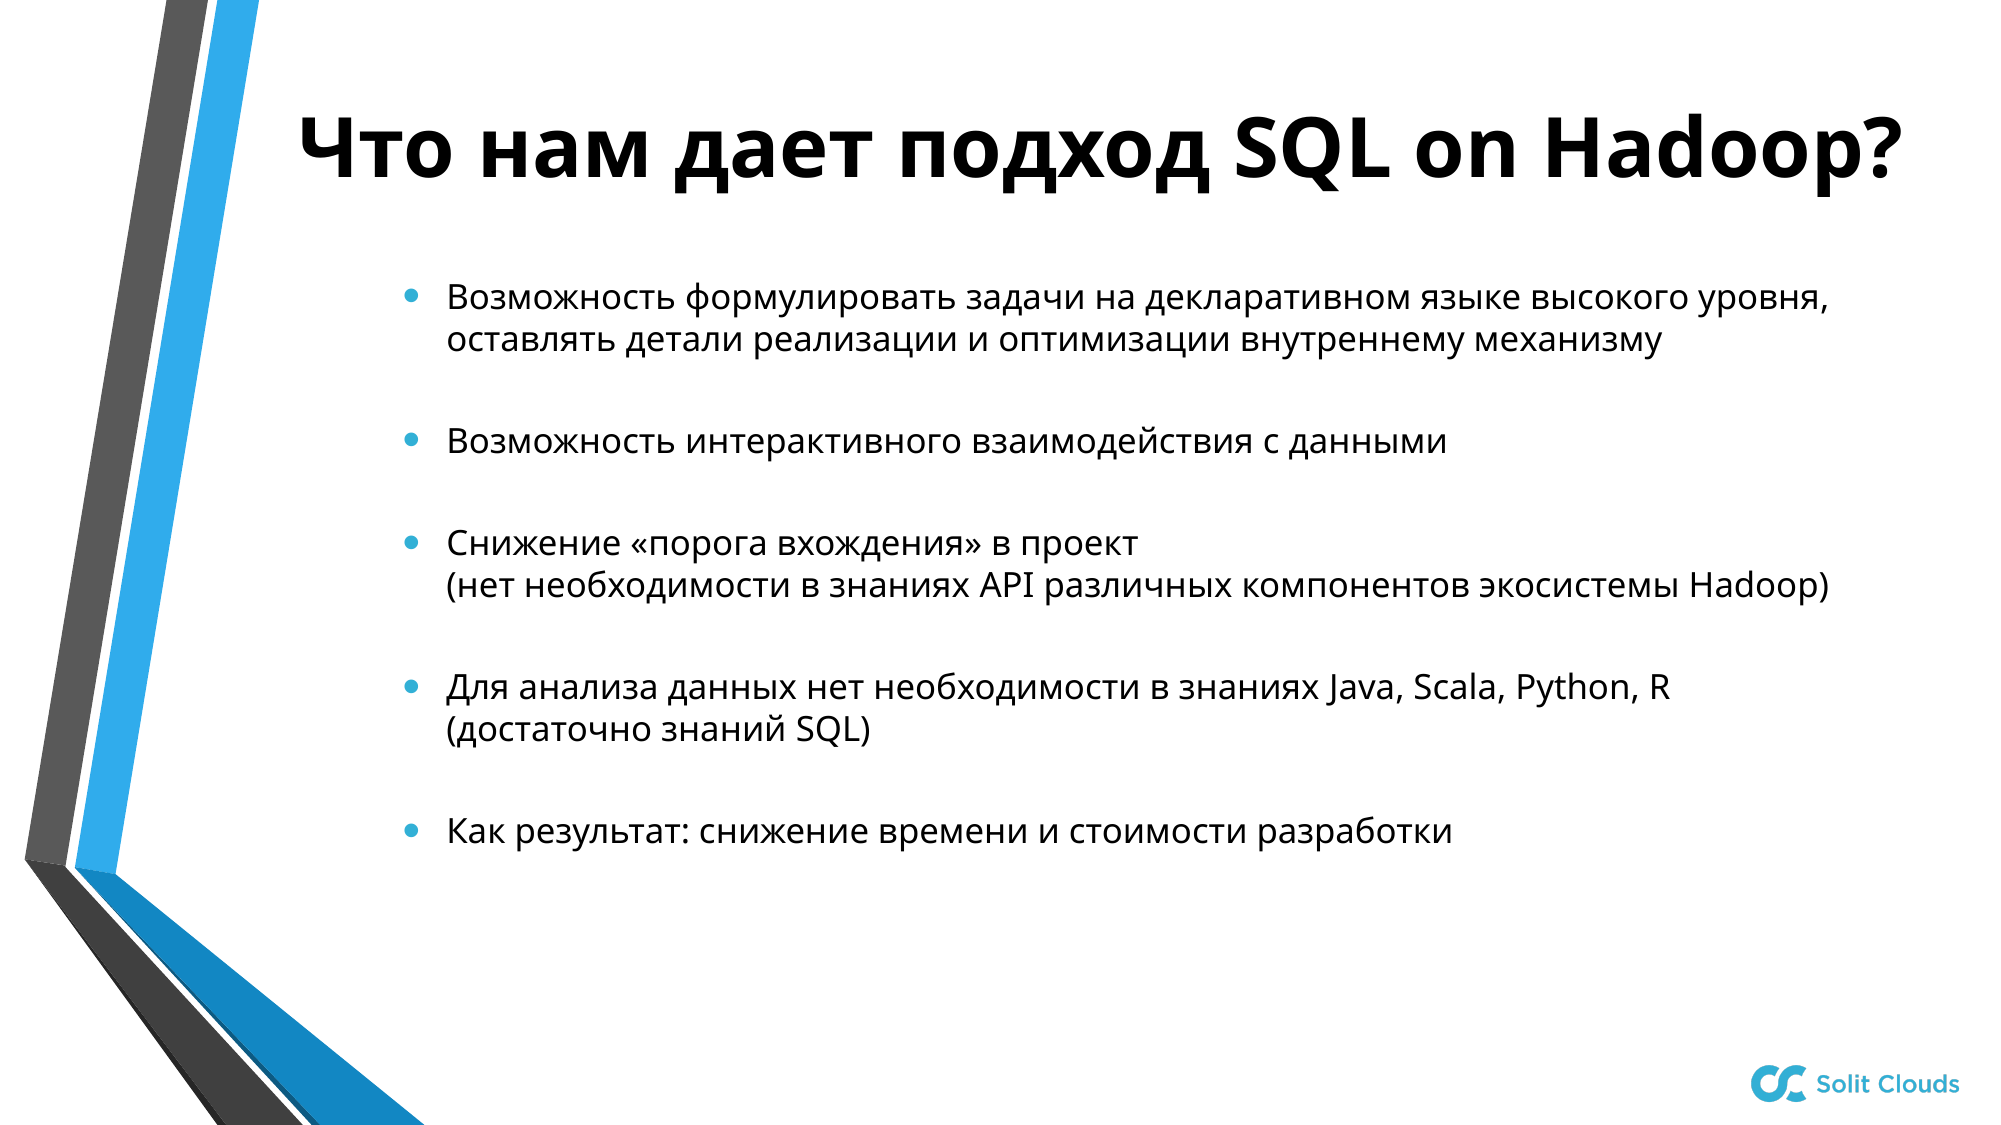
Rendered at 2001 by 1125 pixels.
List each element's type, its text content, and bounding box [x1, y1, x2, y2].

list Возможность формулировать задачи на декларативном языке высокого уровня, оставлять детали реализации и оптимизации внутреннему механизму Возможность интерактивного взаимодействия с данными Снижение «порога вхождения» в проект (нет необходимости в знаниях API различных компонентов экосистемы Hadoop) Для анализа данных нет необходимости в знаниях Java, Scala, Python, R (достаточно знаний SQL) Как результат: снижение времени и стоимости разработки [387, 246, 1860, 879]
picture [1747, 1063, 1962, 1104]
title Что нам дает подход SQL on Hadoop? [279, 0, 1923, 288]
